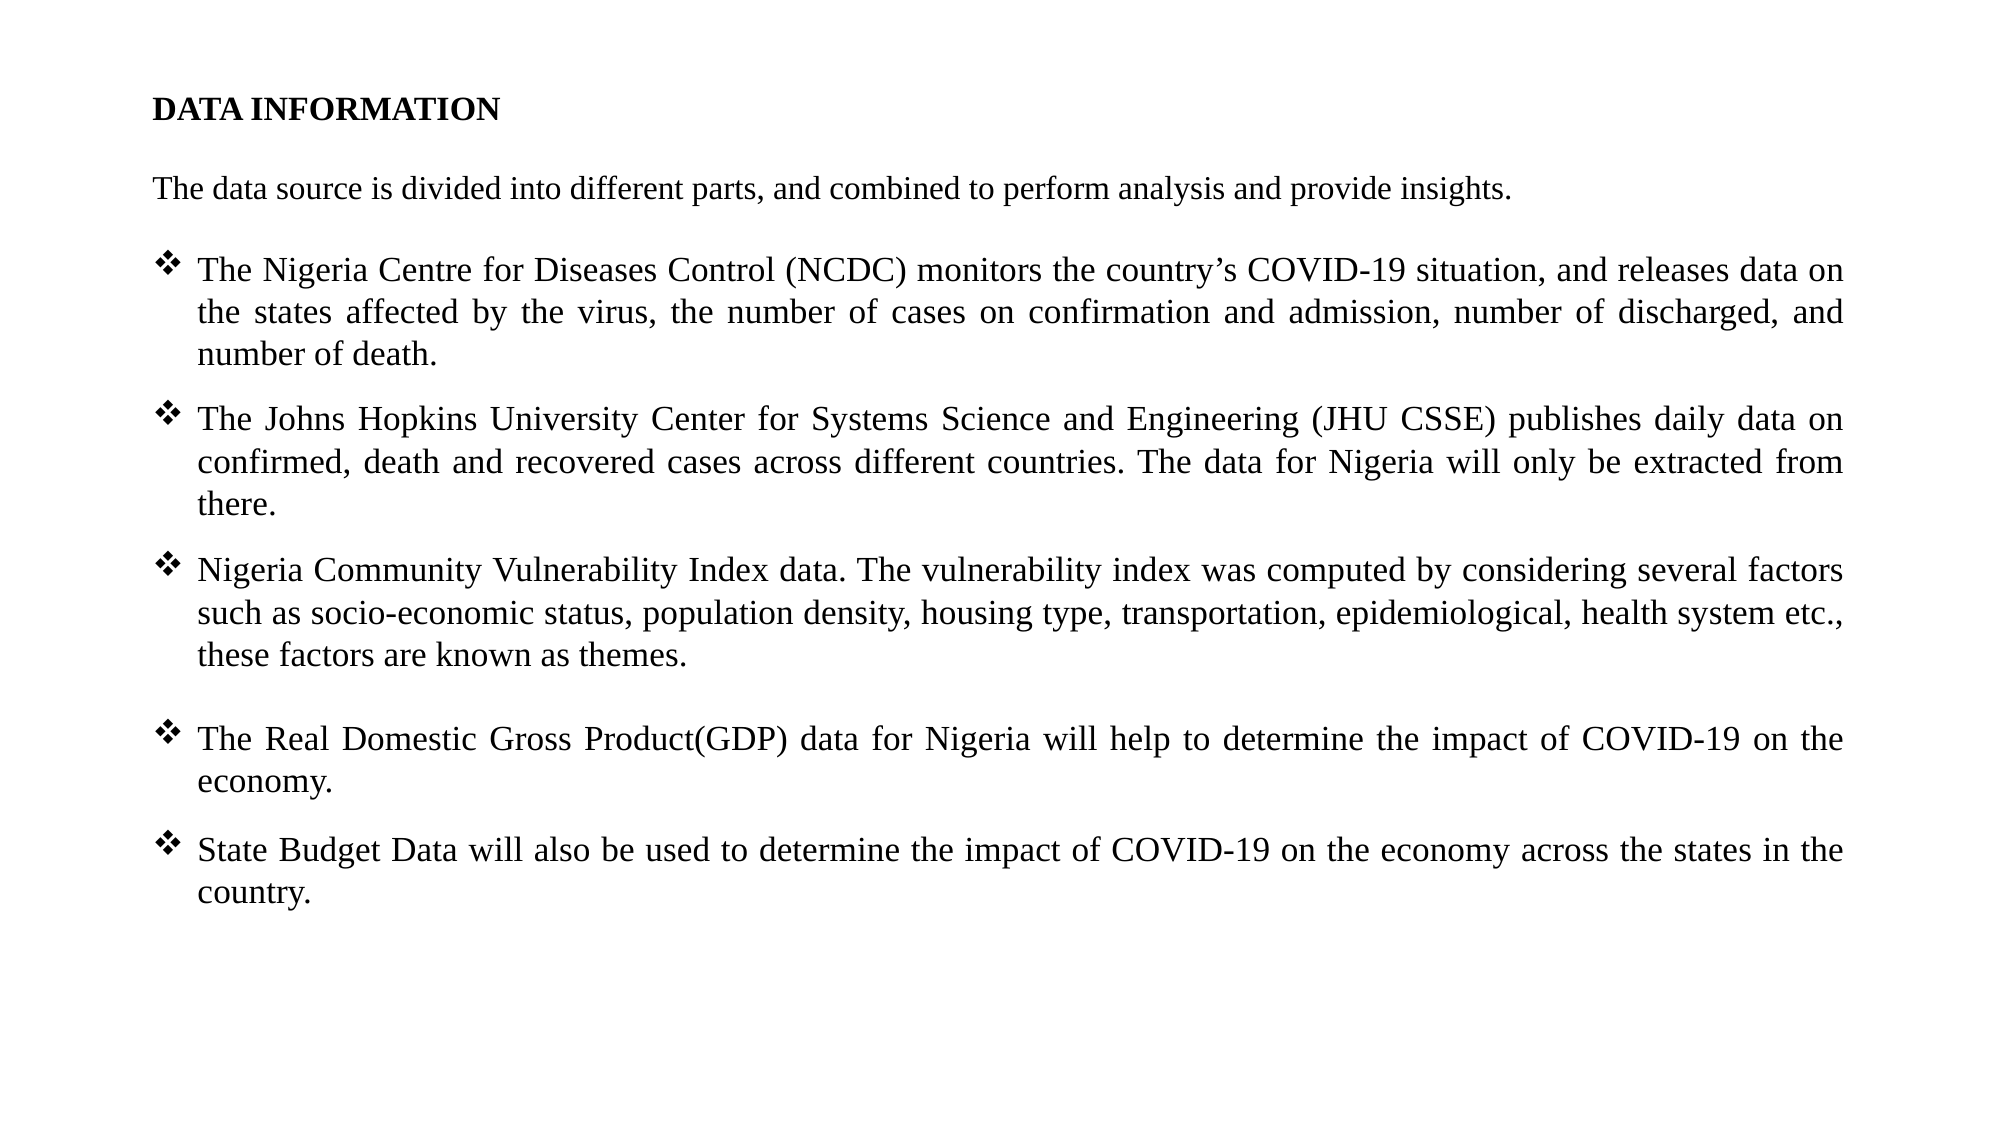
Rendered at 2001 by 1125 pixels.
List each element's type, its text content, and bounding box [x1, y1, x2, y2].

title DATA INFORMATION [137, 83, 1863, 158]
list The data source is divided into different parts, and combined to perform analysis and provide insights. The Nigeria Centre for Diseases Control (NCDC) monitors the country’s COVID-19 situation, and releases data on the states affected by the virus, the number of cases on confirmation and admission, number of discharged, and number of death. The Johns Hopkins University Center for Systems Science and Engineering (JHU CSSE) publishes daily data on confirmed, death and recovered cases across different countries. The data for Nigeria will only be extracted from there. Nigeria Community Vulnerability Index data. The vulnerability index was computed by considering several factors such as socio-economic status, population density, housing type, transportation, epidemiological, health system etc., these factors are known as themes. The Real Domestic Gross Product(GDP) data for Nigeria will help to determine the impact of COVID-19 on the economy. State Budget Data will also be used to determine the impact of COVID-19 on the economy across the states in the country. [137, 158, 1863, 1014]
